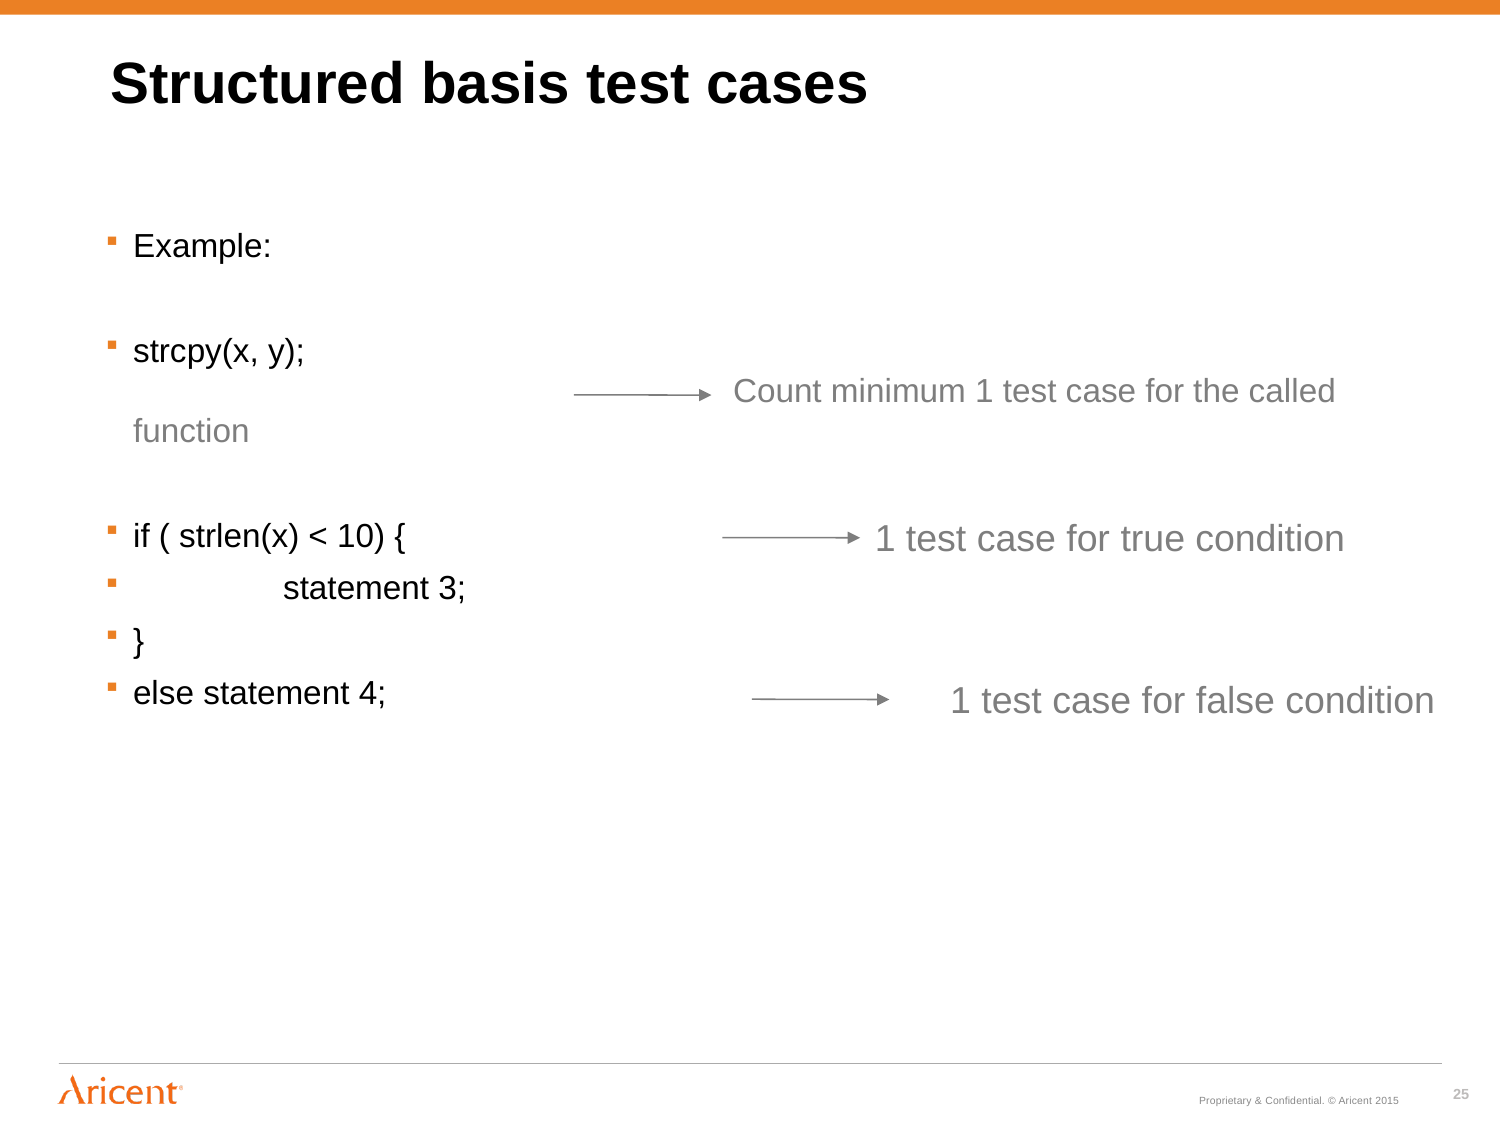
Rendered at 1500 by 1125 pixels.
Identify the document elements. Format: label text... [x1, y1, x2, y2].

title Structured basis test cases [110, 53, 1461, 143]
list Example: strcpy(x, y); Count minimum 1 test case for the called function if ( strlen(x) < 10) { statement 3; } else statement 4; [80, 217, 1431, 957]
text_box [573, 388, 712, 402]
text_box 1 test case for false condition [935, 668, 1461, 730]
picture [57, 1074, 183, 1104]
text_box [751, 693, 890, 706]
text_box 1 test case for true condition [859, 506, 1385, 567]
text_box [722, 531, 859, 544]
slide_number 25 [1392, 1074, 1469, 1114]
